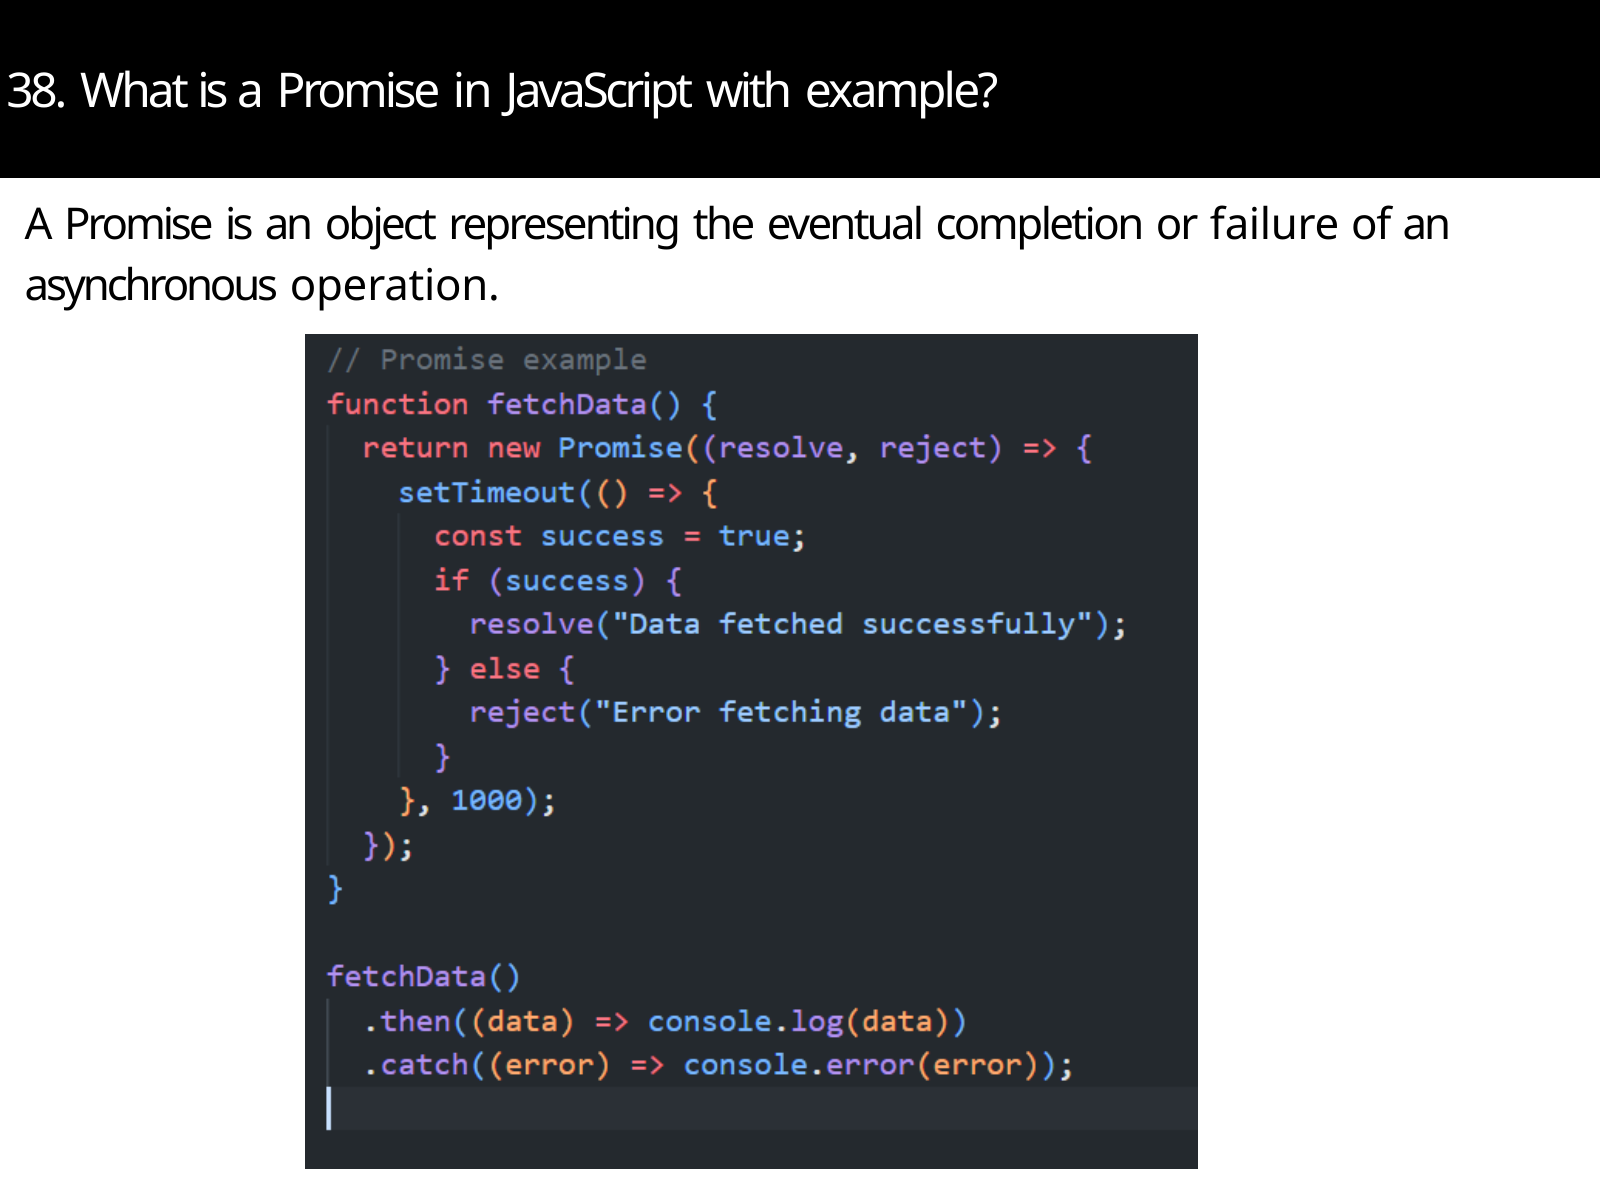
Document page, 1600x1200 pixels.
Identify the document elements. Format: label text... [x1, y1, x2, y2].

picture [304, 333, 1198, 1169]
title 38. What is a Promise in JavaScript with example? [4, 19, 1398, 261]
text_box A Promise is an object representing the eventual completion or failure of an asynchronous operation. [22, 185, 1524, 310]
